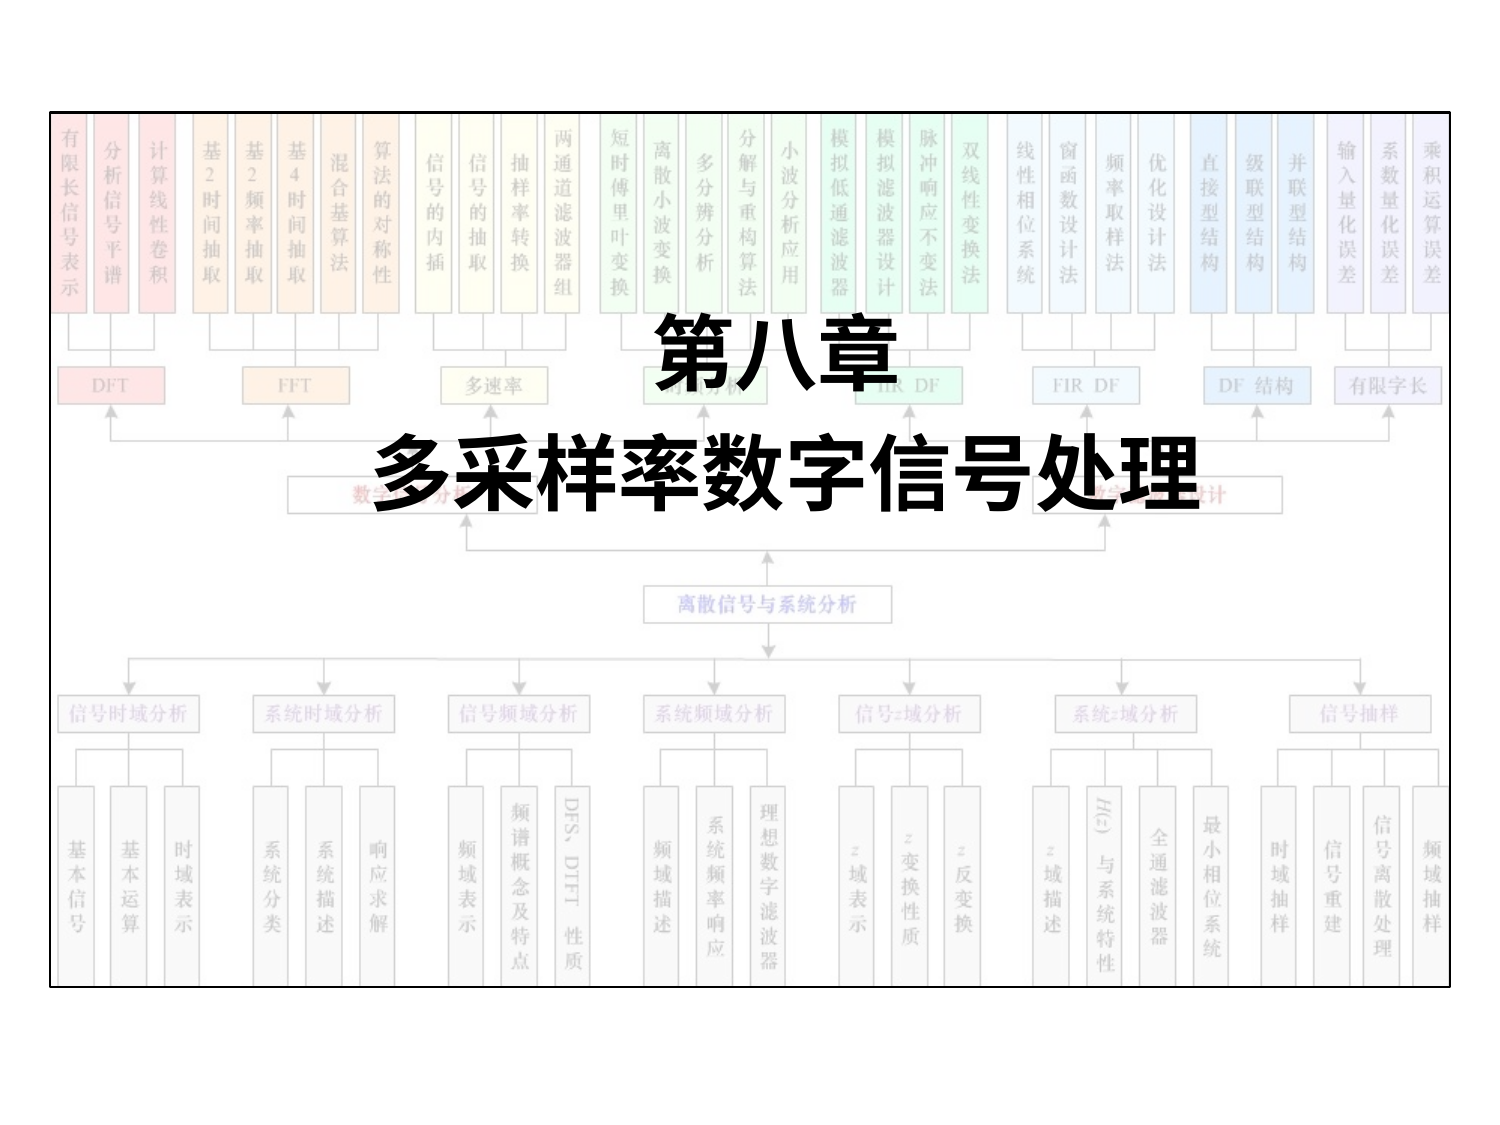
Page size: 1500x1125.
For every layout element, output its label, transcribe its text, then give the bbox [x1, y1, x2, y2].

title 第八章 多采样率数字信号处理 [159, 267, 1412, 535]
